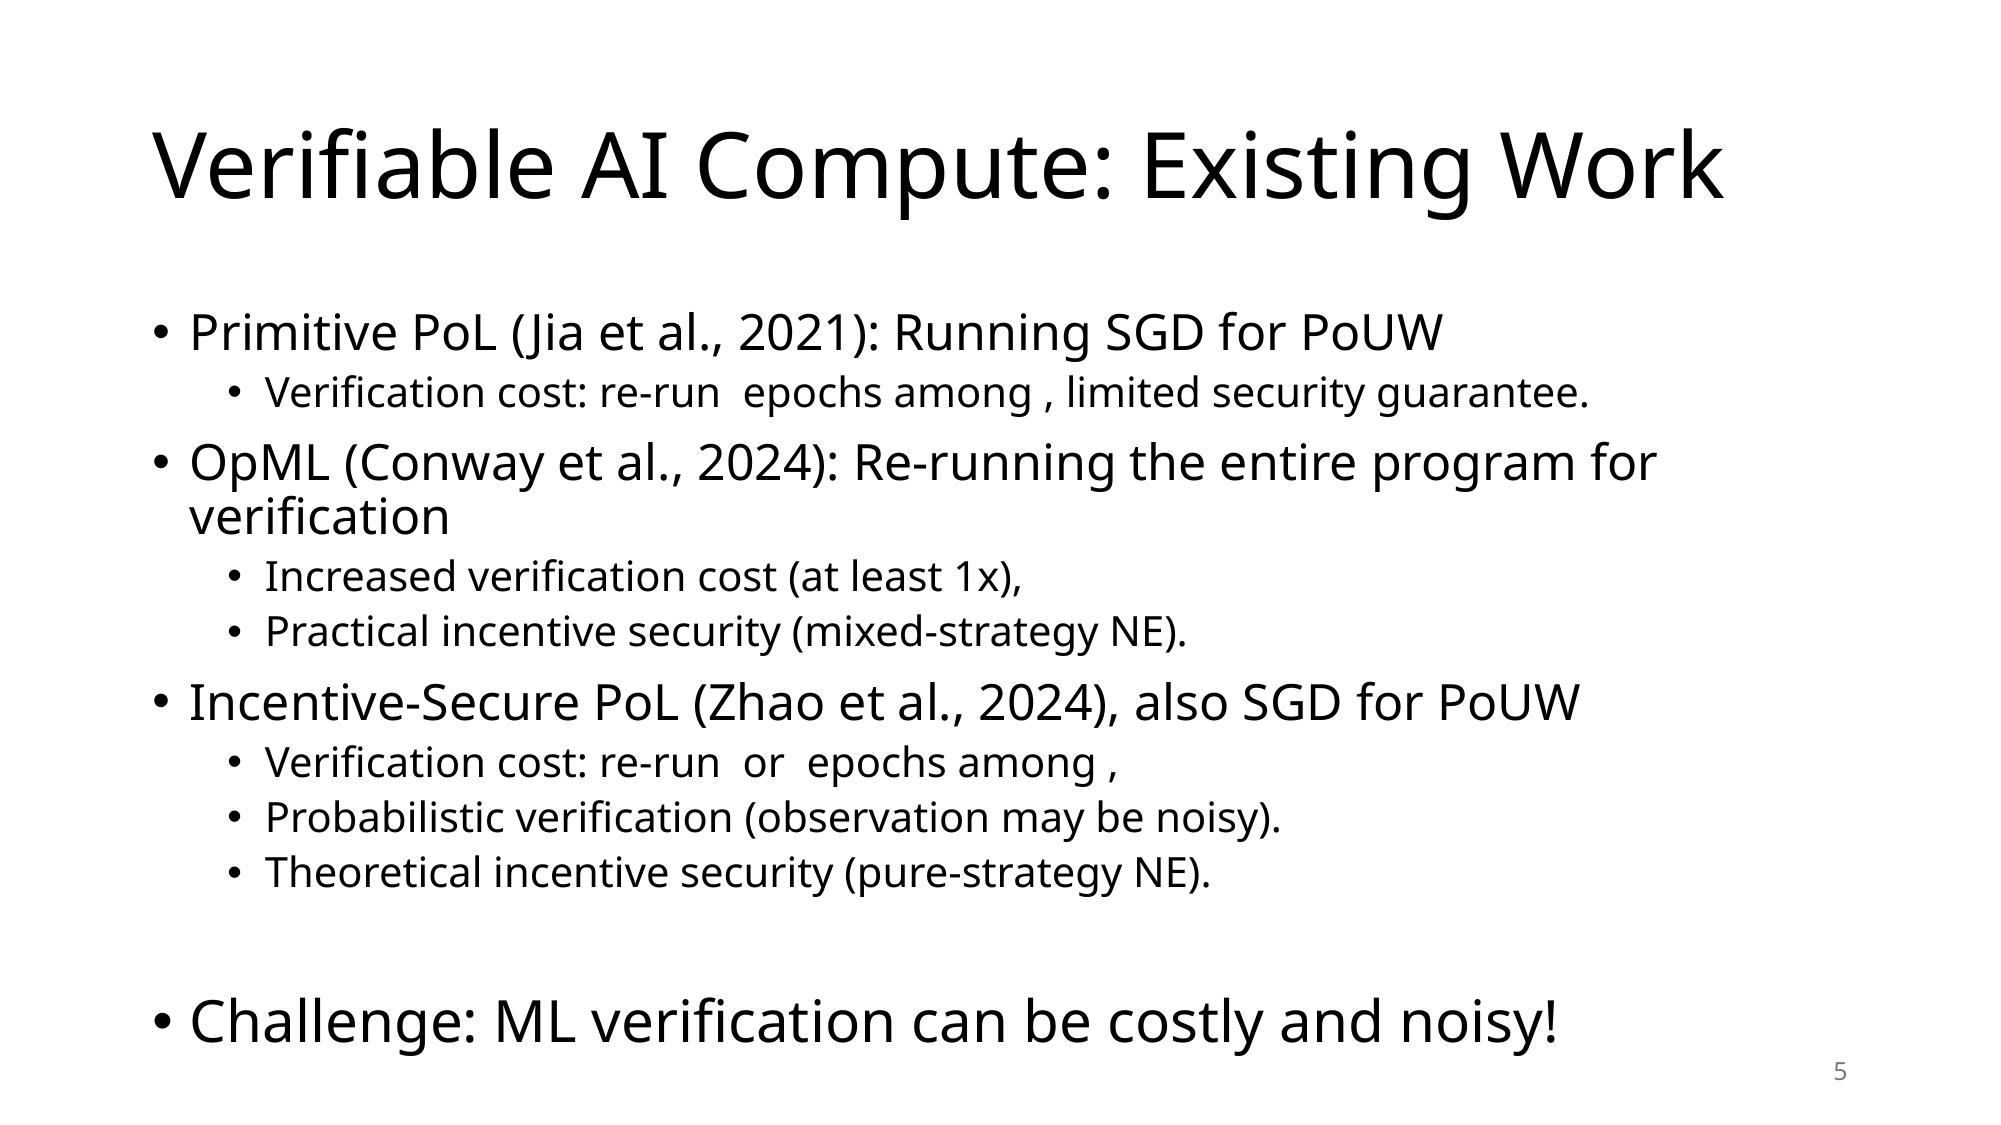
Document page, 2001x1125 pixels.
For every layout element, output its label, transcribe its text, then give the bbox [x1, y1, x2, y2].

title Verifiable AI Compute: Existing Work [137, 59, 1863, 278]
slide_number 5 [1412, 1042, 1863, 1103]
